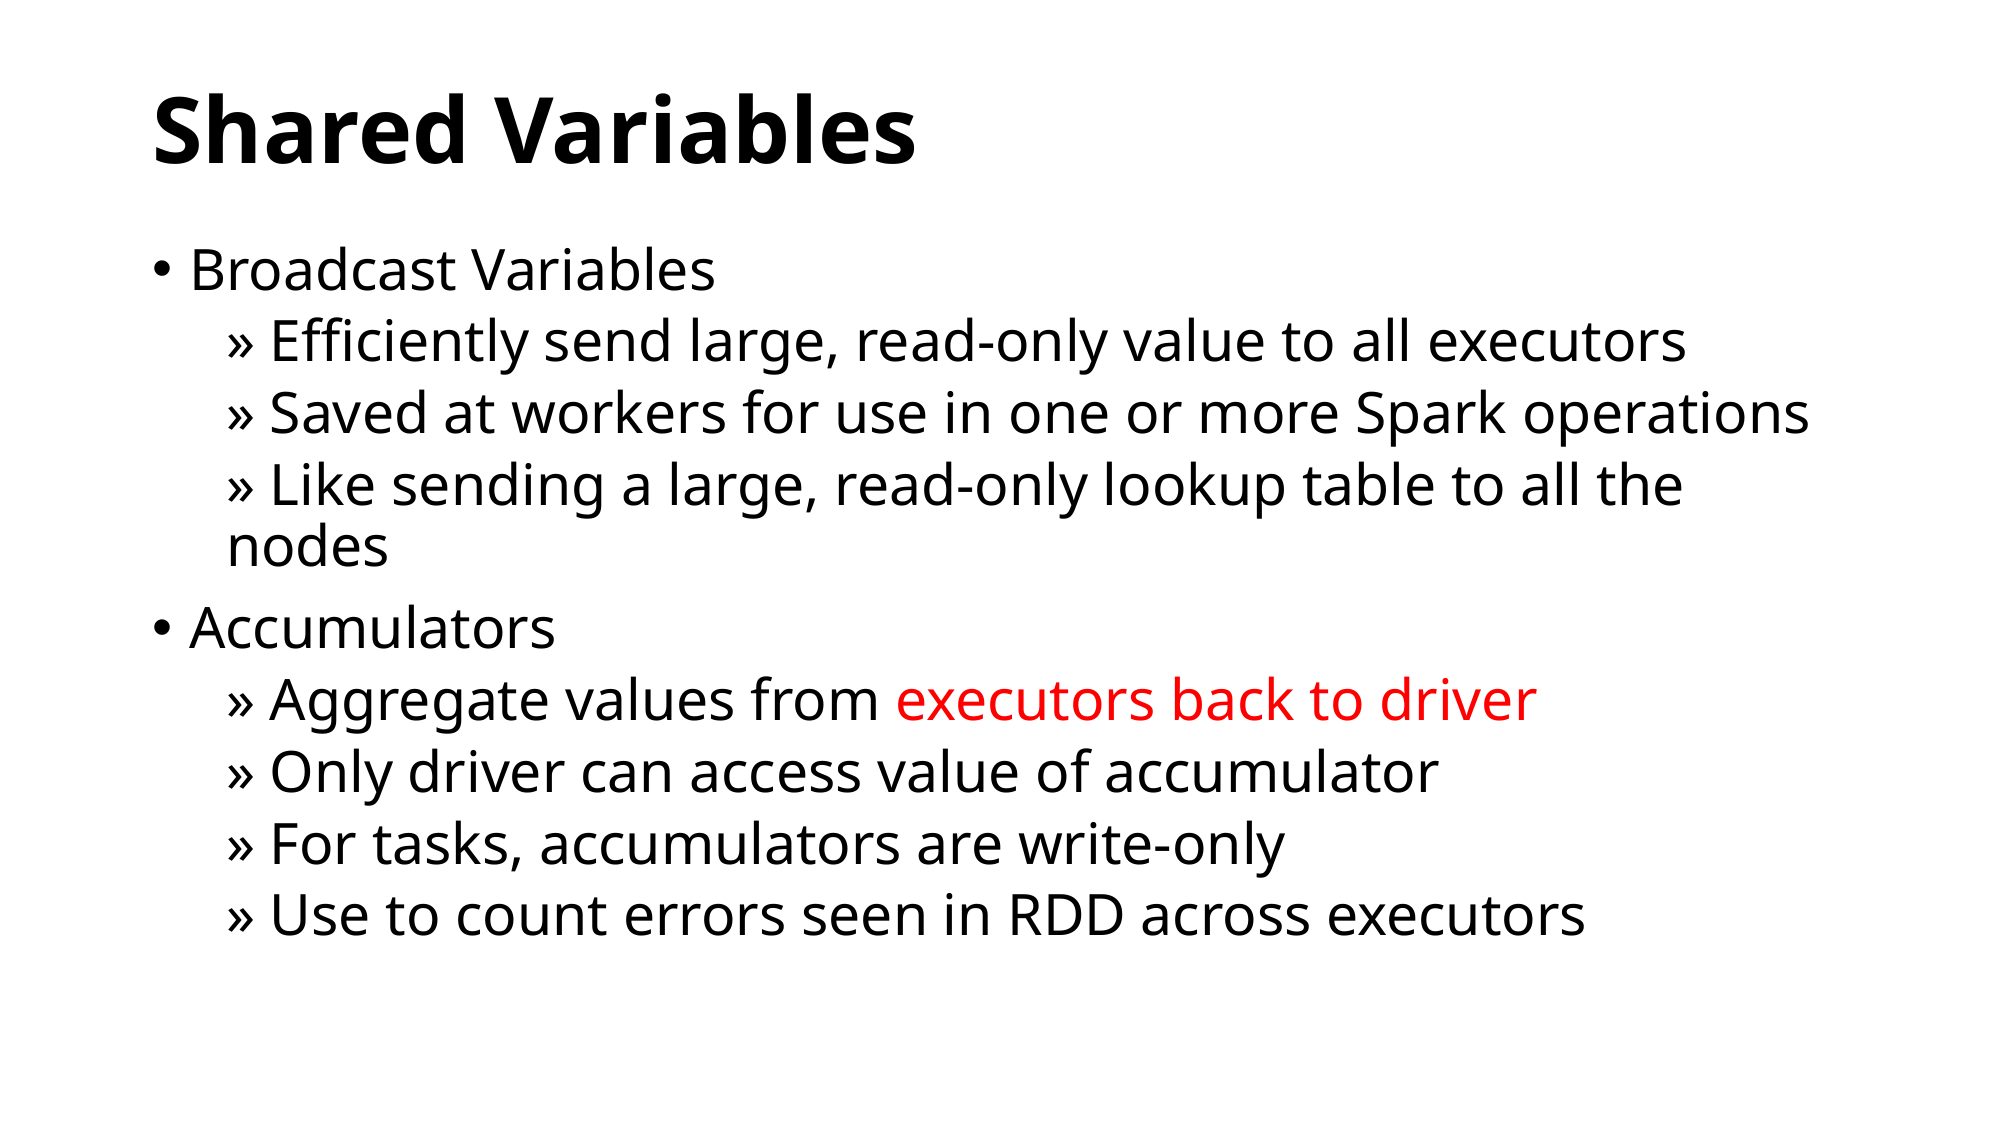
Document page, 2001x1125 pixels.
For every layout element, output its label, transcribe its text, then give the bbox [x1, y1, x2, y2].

list Broadcast Variables » Efficiently send large, read-only value to all executors » Saved at workers for use in one or more Spark operations » Like sending a large, read-only lookup table to all the nodes Accumulators » Aggregate values from executors back to driver » Only driver can access value of accumulator » For tasks, accumulators are write-only » Use to count errors seen in RDD across executors [137, 233, 1863, 1014]
title Shared Variables [137, 59, 1863, 207]
